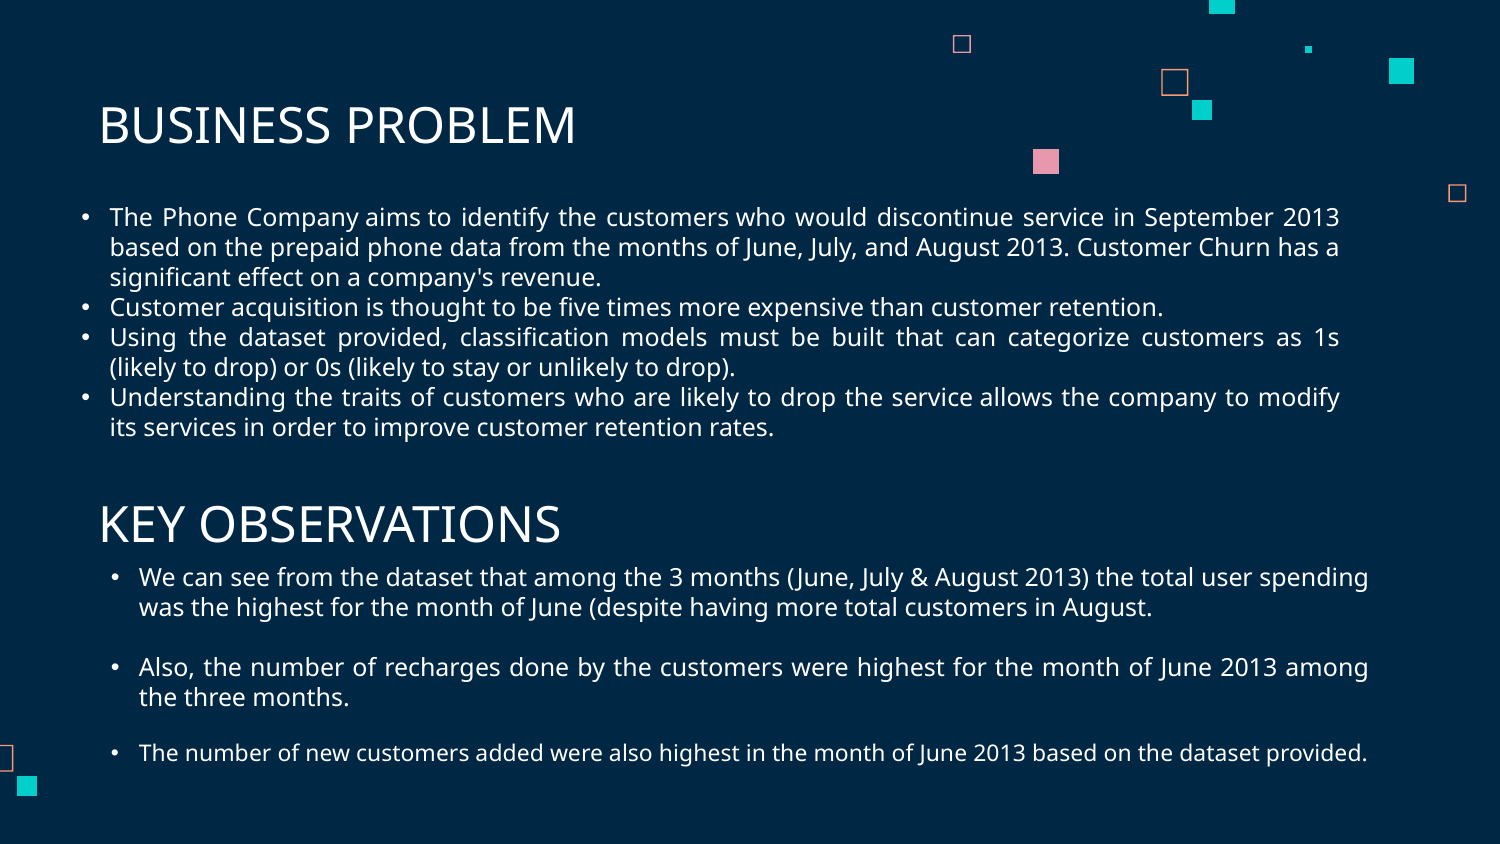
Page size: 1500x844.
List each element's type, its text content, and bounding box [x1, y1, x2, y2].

title BUSINESS PROBLEM [83, 74, 859, 169]
text_box KEY OBSERVATIONS [83, 472, 859, 568]
text_box We can see from the dataset that among the 3 months (June, July & August 2013) the total user spending was the highest for the month of June (despite having more total customers in August. Also, the number of recharges done by the customers were highest for the month of June 2013 among the three months. The number of new customers added were also highest in the month of June 2013 based on the dataset provided. [95, 546, 1387, 785]
text_box The Phone Company aims to identify the customers who would discontinue service in September 2013 based on the prepaid phone data from the months of June, July, and August 2013. Customer Churn has a significant effect on a company's revenue. Customer acquisition is thought to be five times more expensive than customer retention. Using the dataset provided, classification models must be built that can categorize customers as 1s (likely to drop) or 0s (likely to stay or unlikely to drop). Understanding the traits of customers who are likely to drop the service allows the company to modify its services in order to improve customer retention rates. [66, 186, 1357, 558]
